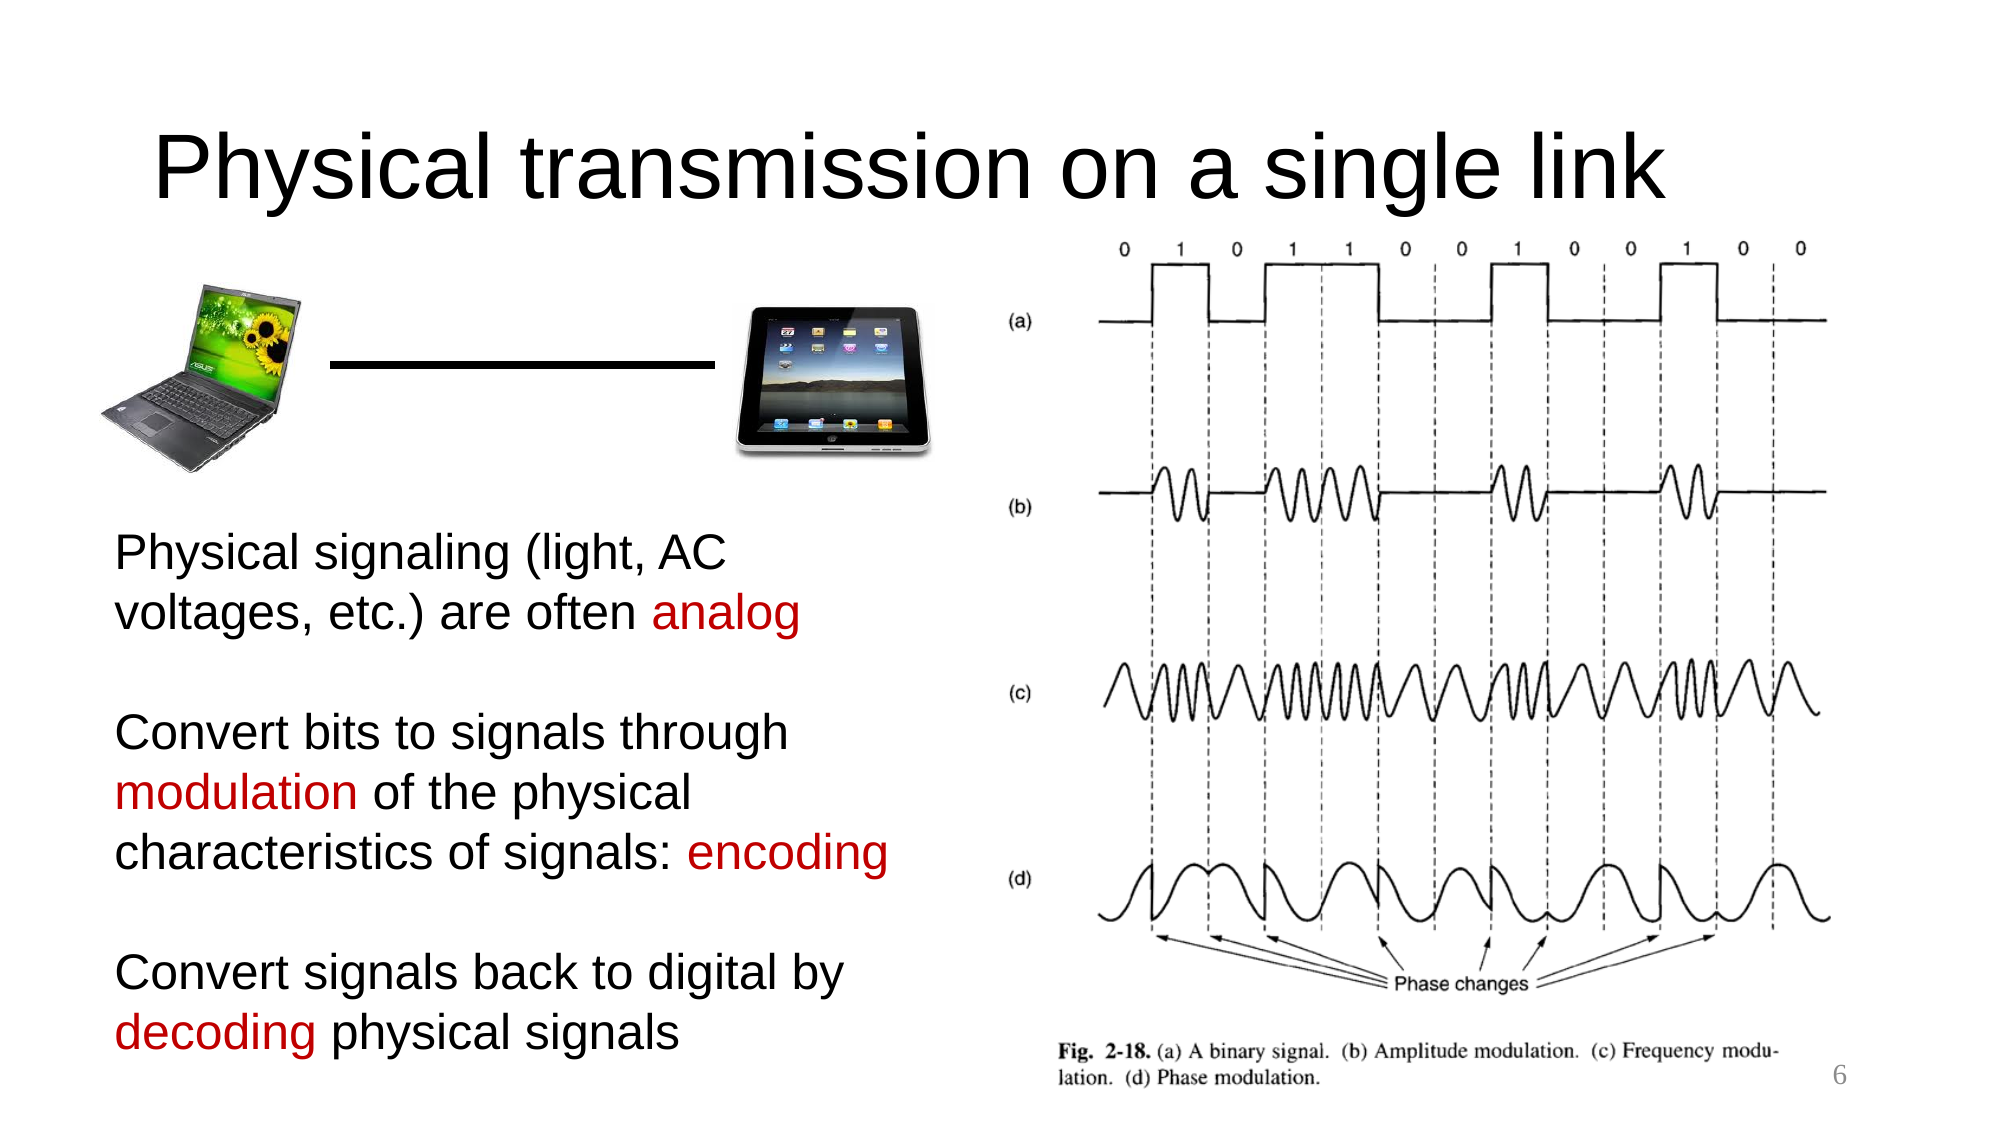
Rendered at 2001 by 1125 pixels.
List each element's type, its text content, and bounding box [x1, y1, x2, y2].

title Physical transmission on a single link [137, 59, 1863, 278]
text_box Physical signaling (light, AC voltages, etc.) are often analog Convert bits to signals through modulation of the physical characteristics of signals: encoding Convert signals back to digital by decoding physical signals [99, 512, 927, 1067]
slide_number 6 [1412, 1042, 1863, 1103]
picture [99, 282, 302, 474]
picture [732, 303, 935, 462]
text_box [1003, 221, 1831, 1090]
